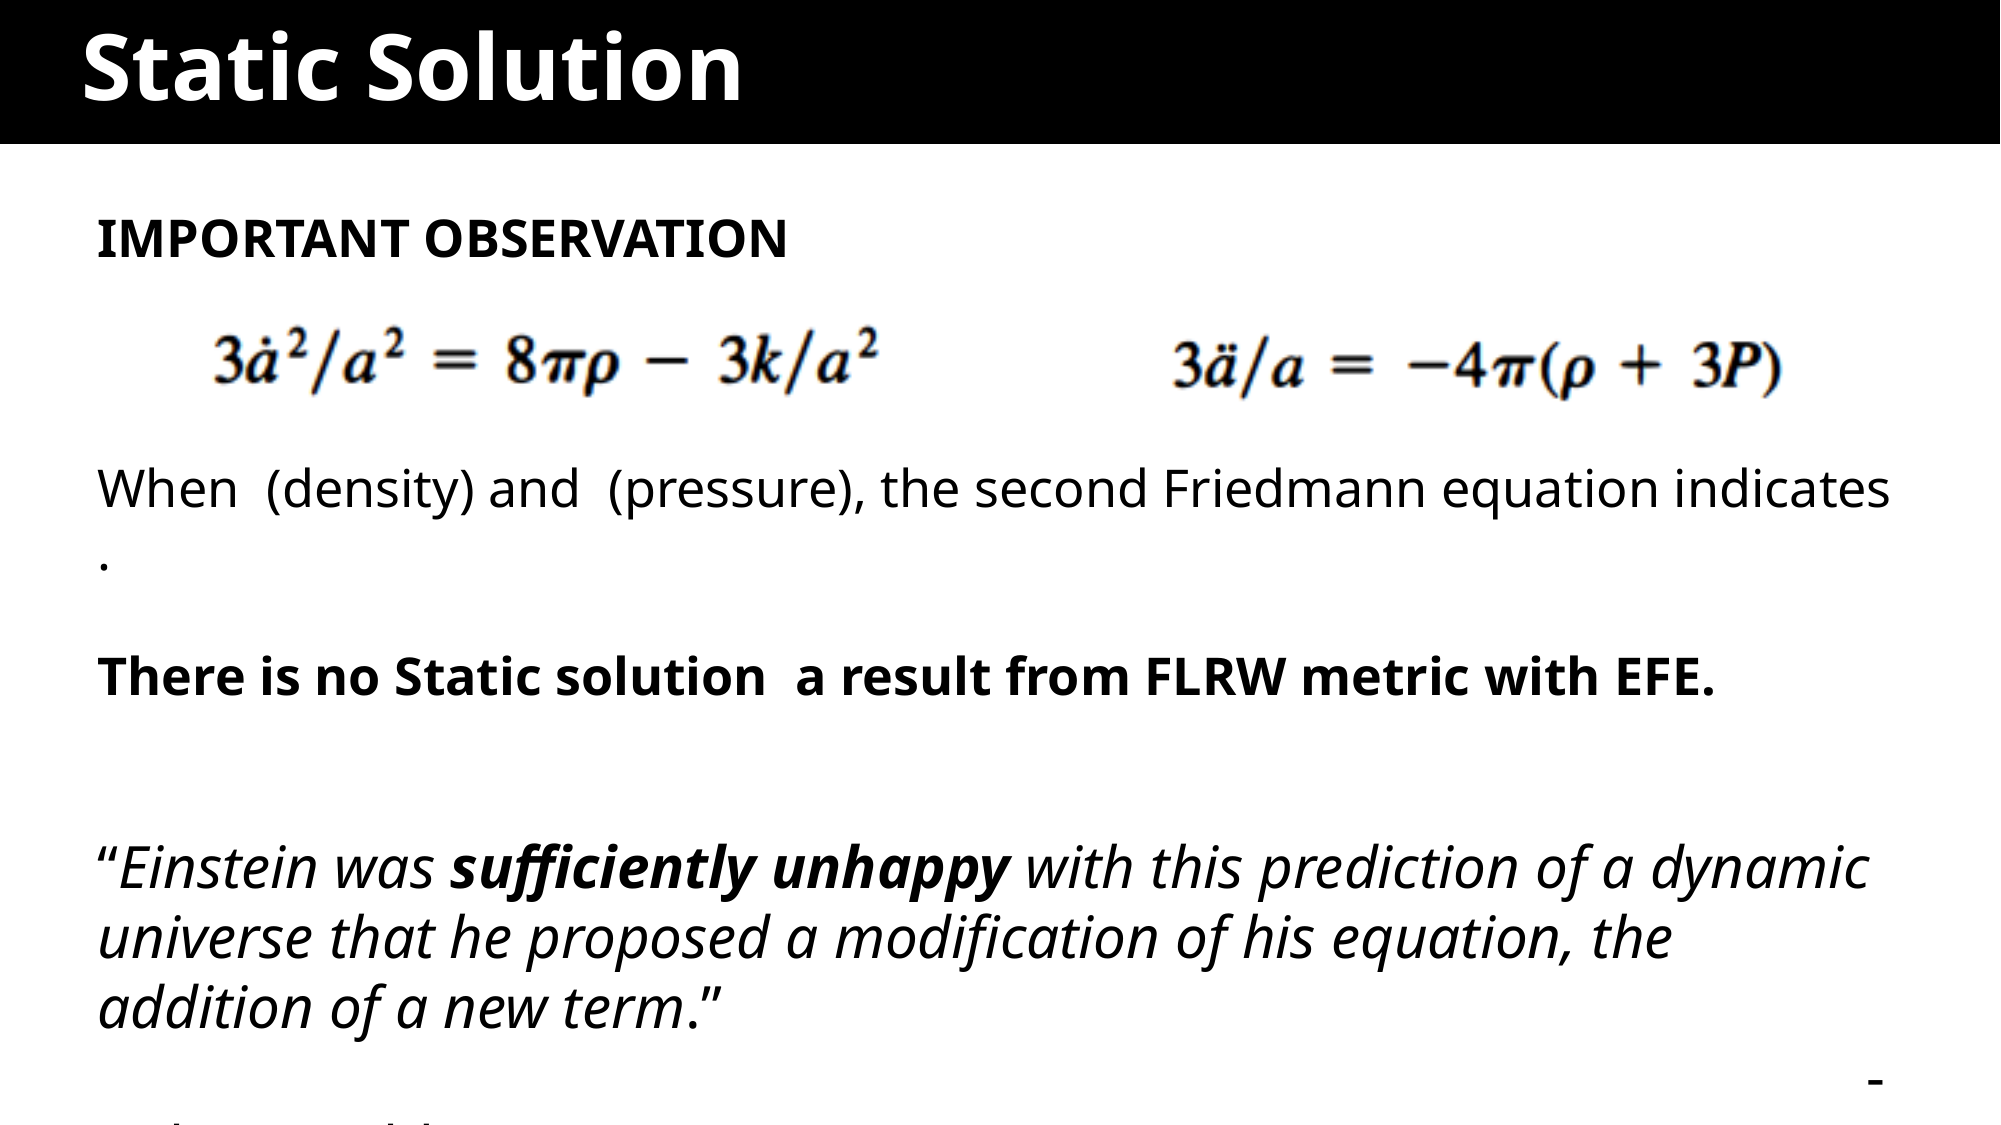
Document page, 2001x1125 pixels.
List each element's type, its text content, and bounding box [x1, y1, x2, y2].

picture [158, 295, 922, 435]
picture [1103, 295, 1842, 432]
text_box [0, 0, 2000, 144]
title Static Solution [66, 0, 1725, 143]
